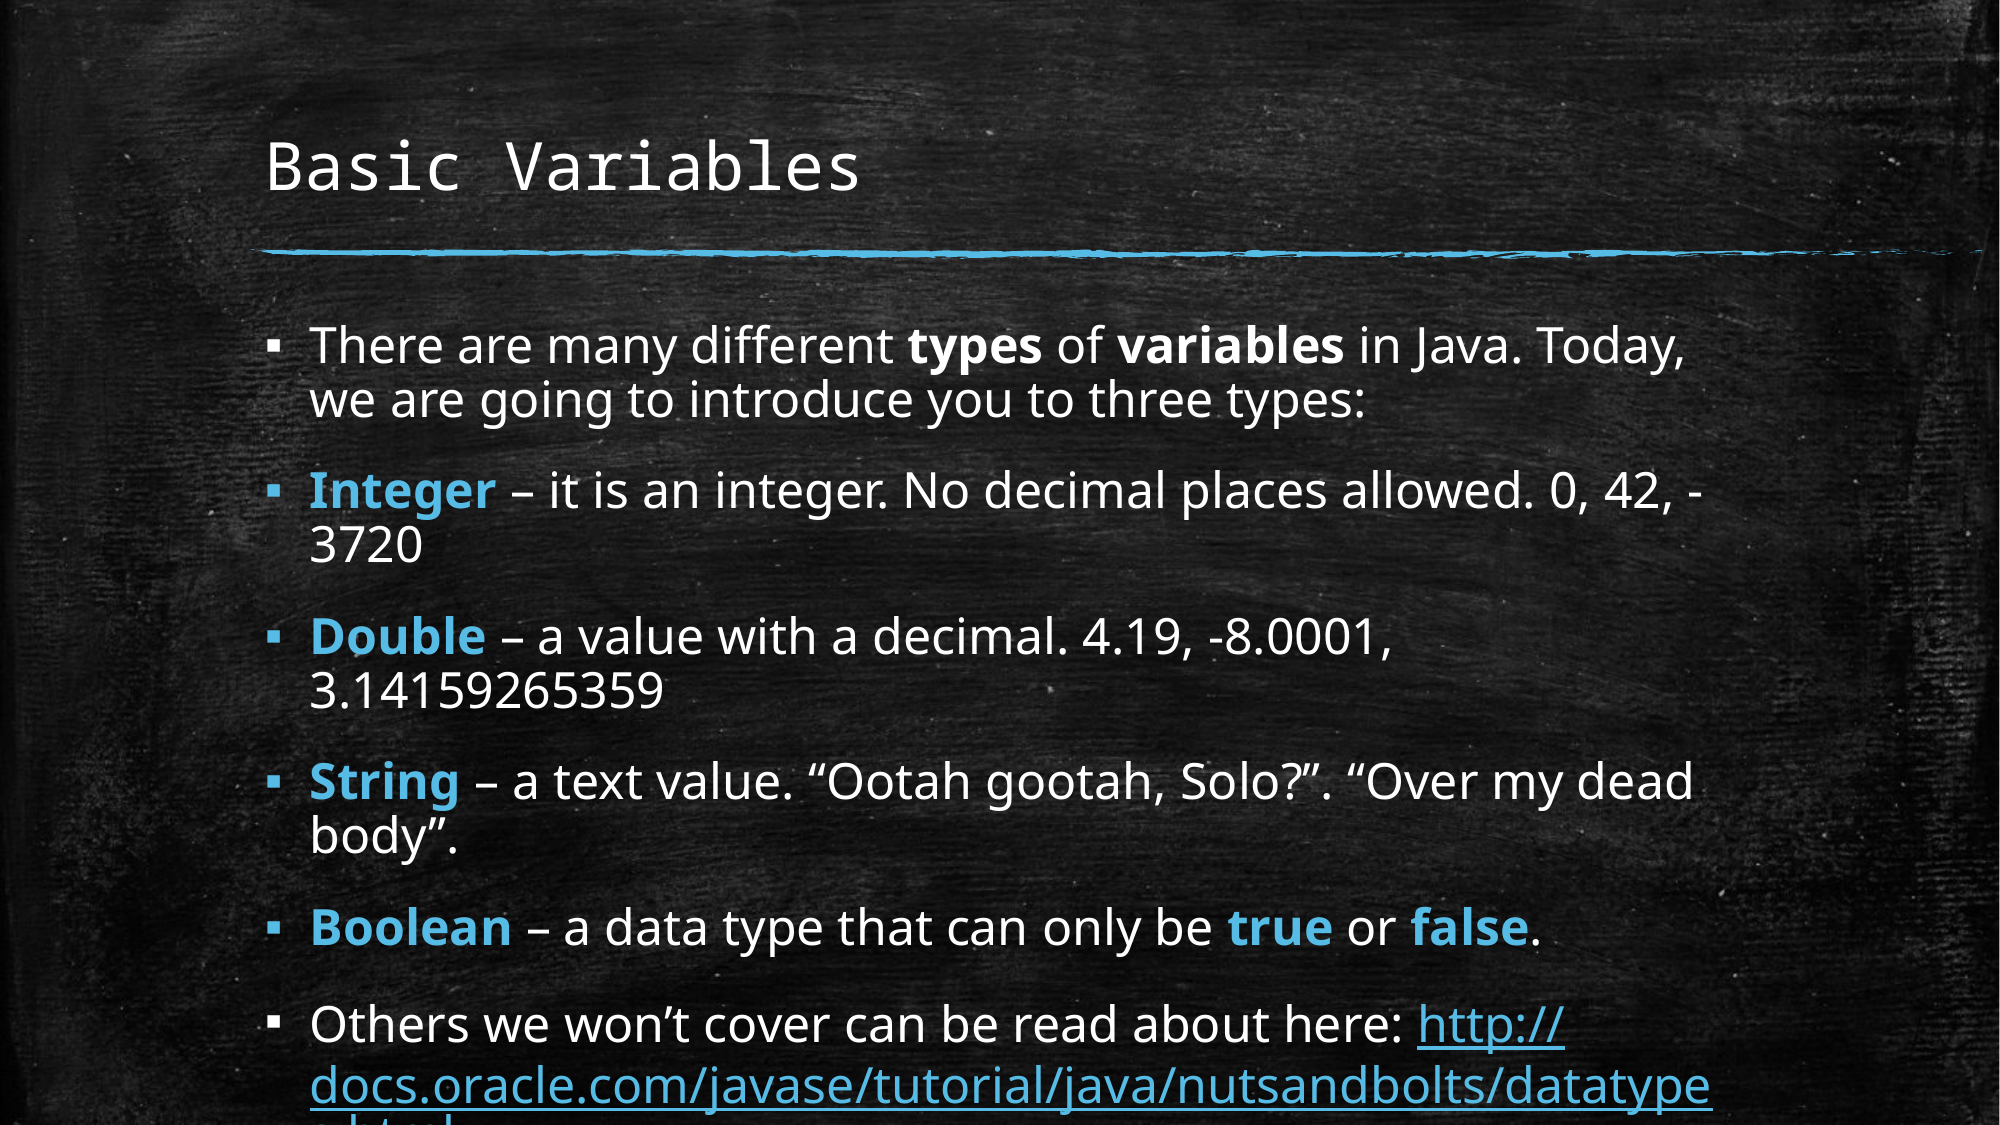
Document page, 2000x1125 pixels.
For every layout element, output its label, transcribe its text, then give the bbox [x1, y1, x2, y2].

title Basic Variables [249, 45, 1750, 213]
list There are many different types of variables in Java. Today, we are going to introduce you to three types: Integer – it is an integer. No decimal places allowed. 0, 42, -3720 Double – a value with a decimal. 4.19, -8.0001, 3.14159265359 String – a text value. “Ootah gootah, Solo?”. “Over my dead body”. Boolean – a data type that can only be true or false. Others we won’t cover can be read about here: http://docs.oracle.com/javase/tutorial/java/nutsandbolts/datatypes.html [249, 312, 1750, 1013]
